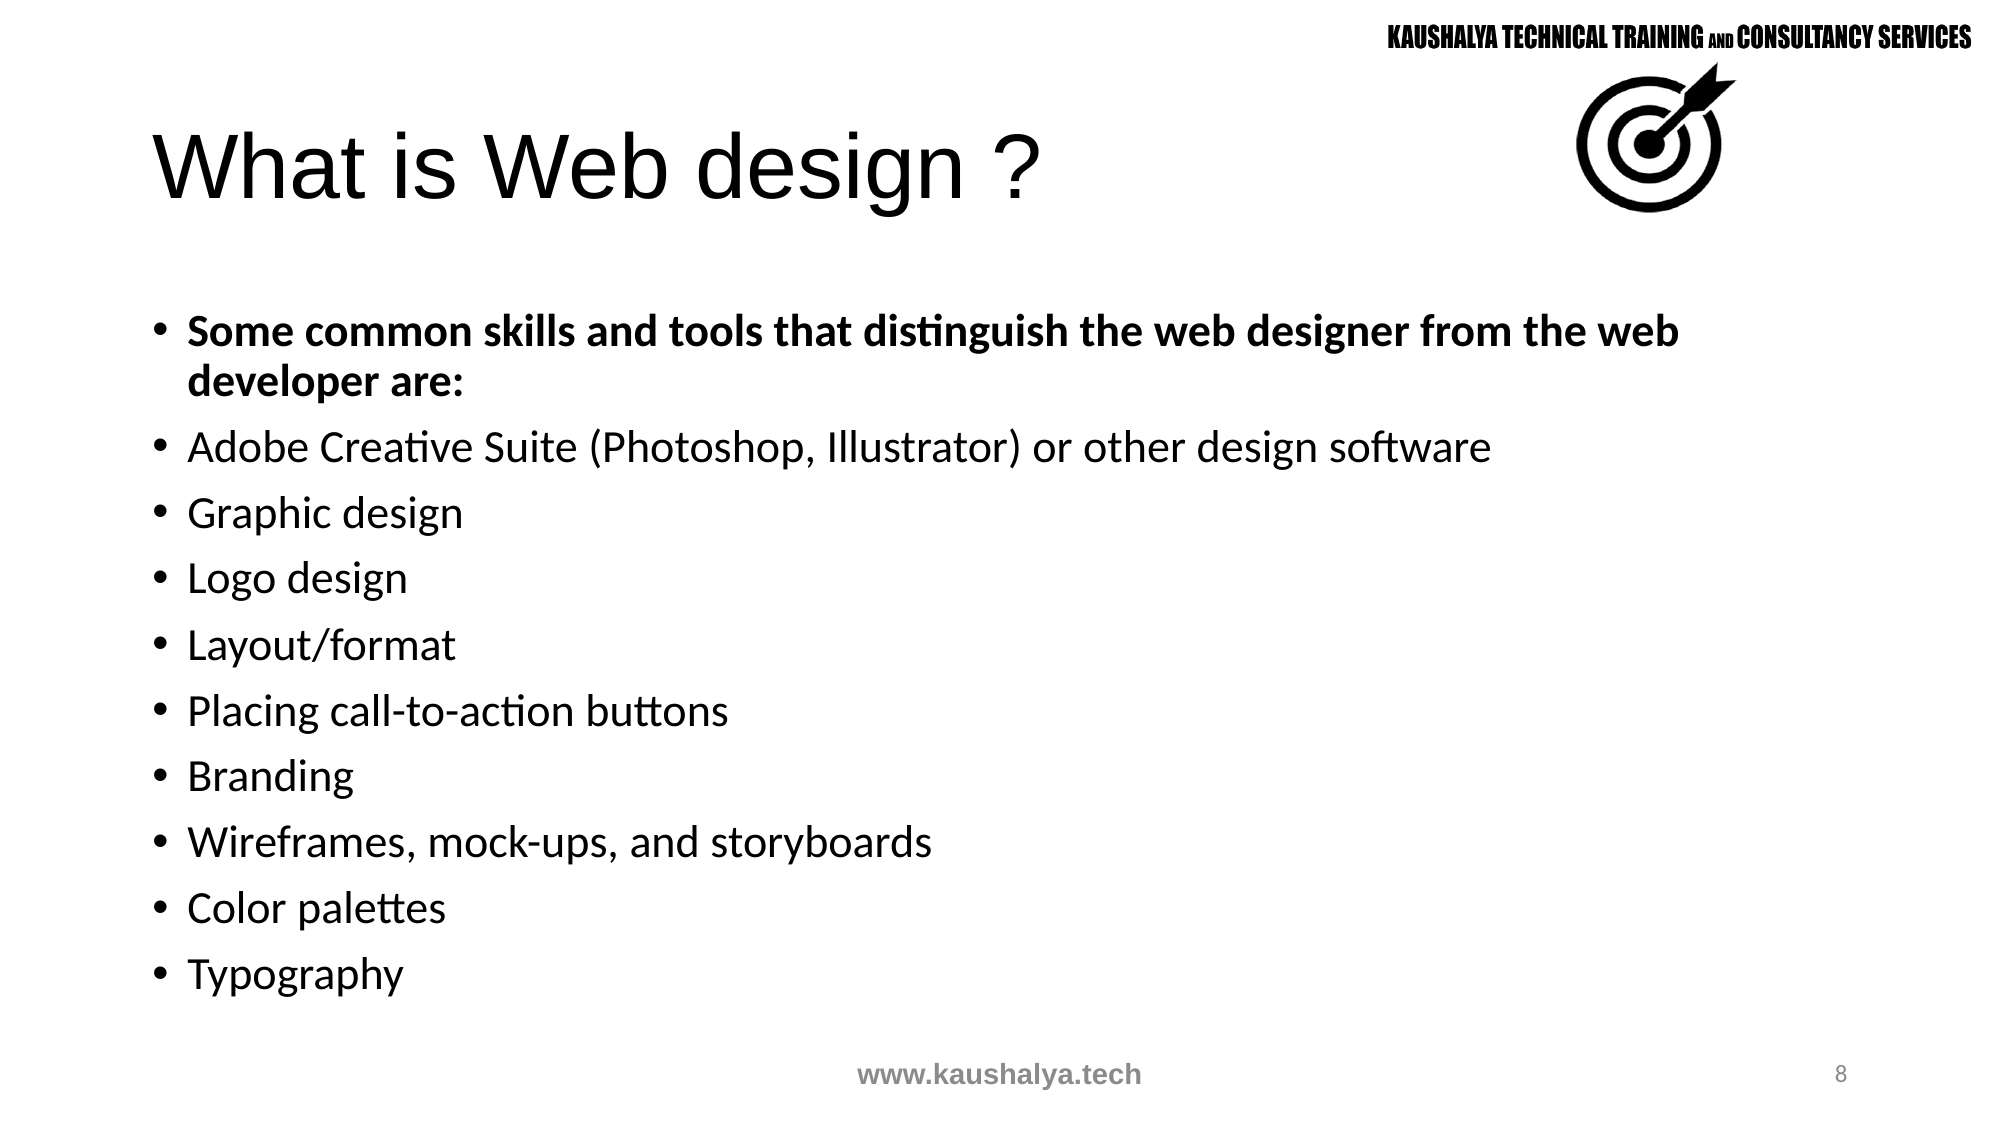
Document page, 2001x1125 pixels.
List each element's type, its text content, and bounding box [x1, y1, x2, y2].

slide_number 8 [1412, 1042, 1863, 1103]
title What is Web design ? [137, 59, 1863, 278]
picture [1358, 2, 1997, 221]
footer www.kaushalya.tech [662, 1042, 1338, 1103]
list Some common skills and tools that distinguish the web designer from the web developer are: Adobe Creative Suite (Photoshop, Illustrator) or other design software Graphic design Logo design Layout/format Placing call-to-action buttons Branding Wireframes, mock-ups, and storyboards Color palettes Typography [137, 299, 1863, 1014]
